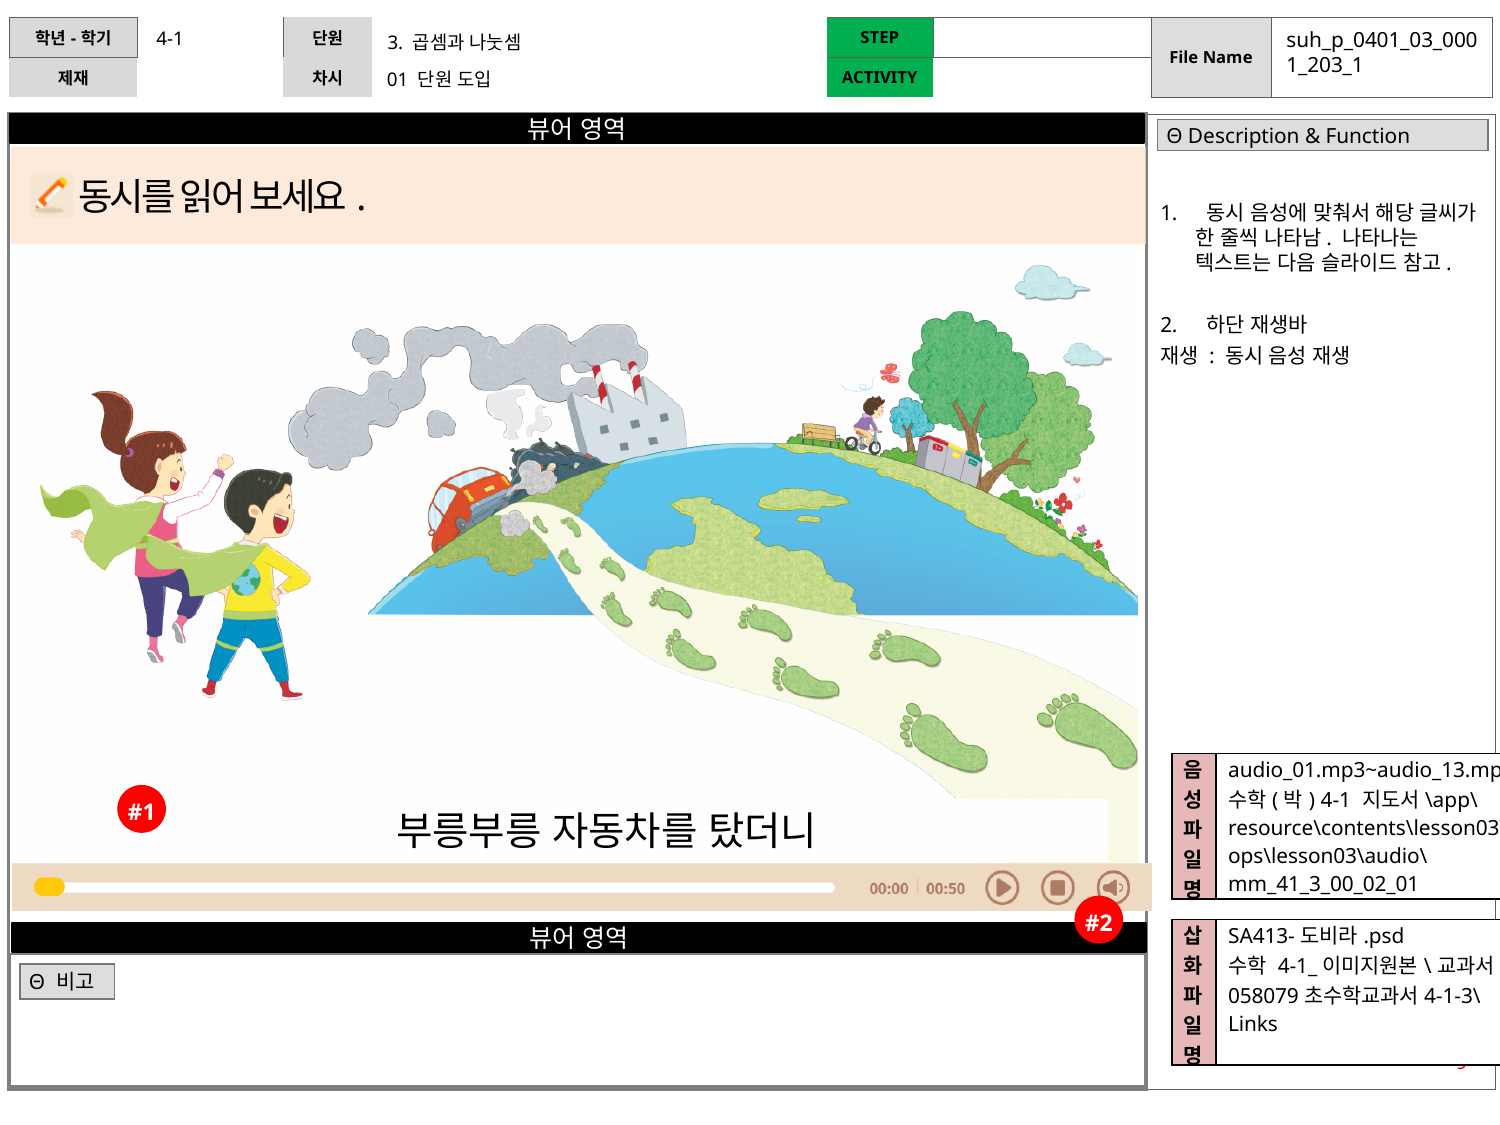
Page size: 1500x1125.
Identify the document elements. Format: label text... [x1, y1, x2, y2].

text_box suh_p_0401_03_0001_203_1 [1271, 18, 1500, 84]
text_box 4-1 [141, 18, 284, 55]
text_box 동시를 읽어 보세요. [63, 165, 1145, 225]
text_box 3. 곱셈과 나눗셈 [372, 23, 828, 48]
text_box 동시 음성에 맞춰서 해당 글씨가 한 줄씩 나타남. 나타나는 텍스트는 다음 슬라이드 참고. 하단 재생바 재생 : 동시 음성 재생 [1145, 160, 1500, 438]
table_header SA413-도비라.psd 수학 4-1_이미지원본\교과서\058079초수학교과서4-1-3\Links [1217, 920, 1500, 1064]
picture [12, 173, 1152, 911]
table_header 삽화 파일명 [1173, 920, 1215, 1064]
text_box #2 [1072, 918, 1126, 946]
table_header Θ Description & Function [1158, 120, 1487, 150]
text_box 01 단원 도입 [372, 60, 821, 96]
table_header 음성 파일명 [1173, 754, 1215, 898]
table_header audio_01.mp3~audio_13.mp3 수학(박) 4-1 지도서\app\resource\contents\lesson03\ops\lesson03\audio\mm_41_3_00_02_01 [1217, 754, 1500, 898]
text_box [9, 145, 1148, 246]
